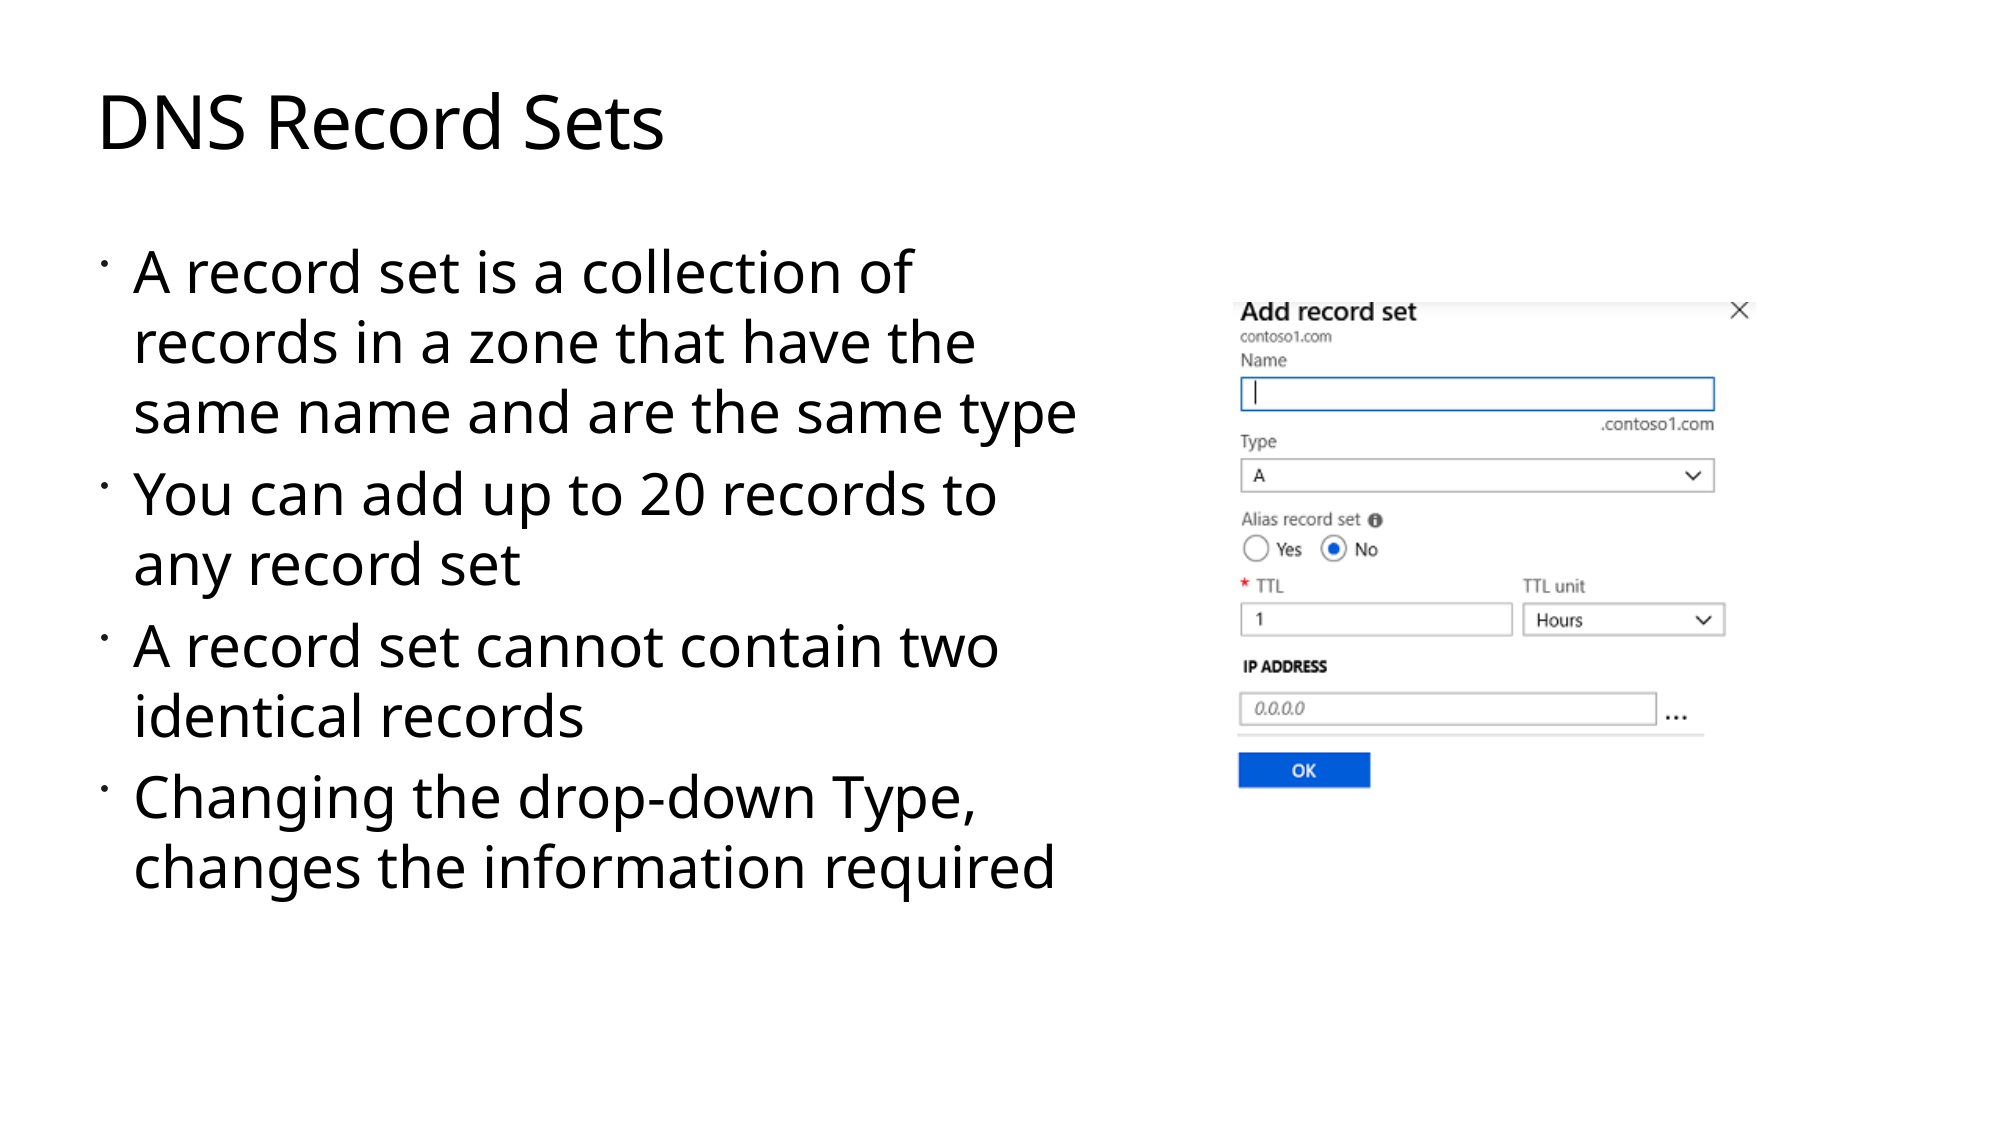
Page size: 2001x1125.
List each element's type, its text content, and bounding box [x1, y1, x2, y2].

title DNS Record Sets [96, 75, 1904, 166]
list A record set is a collection of records in a zone that have the same name and are the same type You can add up to 20 records to any record set A record set cannot contain two identical records Changing the drop-down Type, changes the information required [95, 235, 1106, 914]
picture [1233, 301, 1756, 795]
